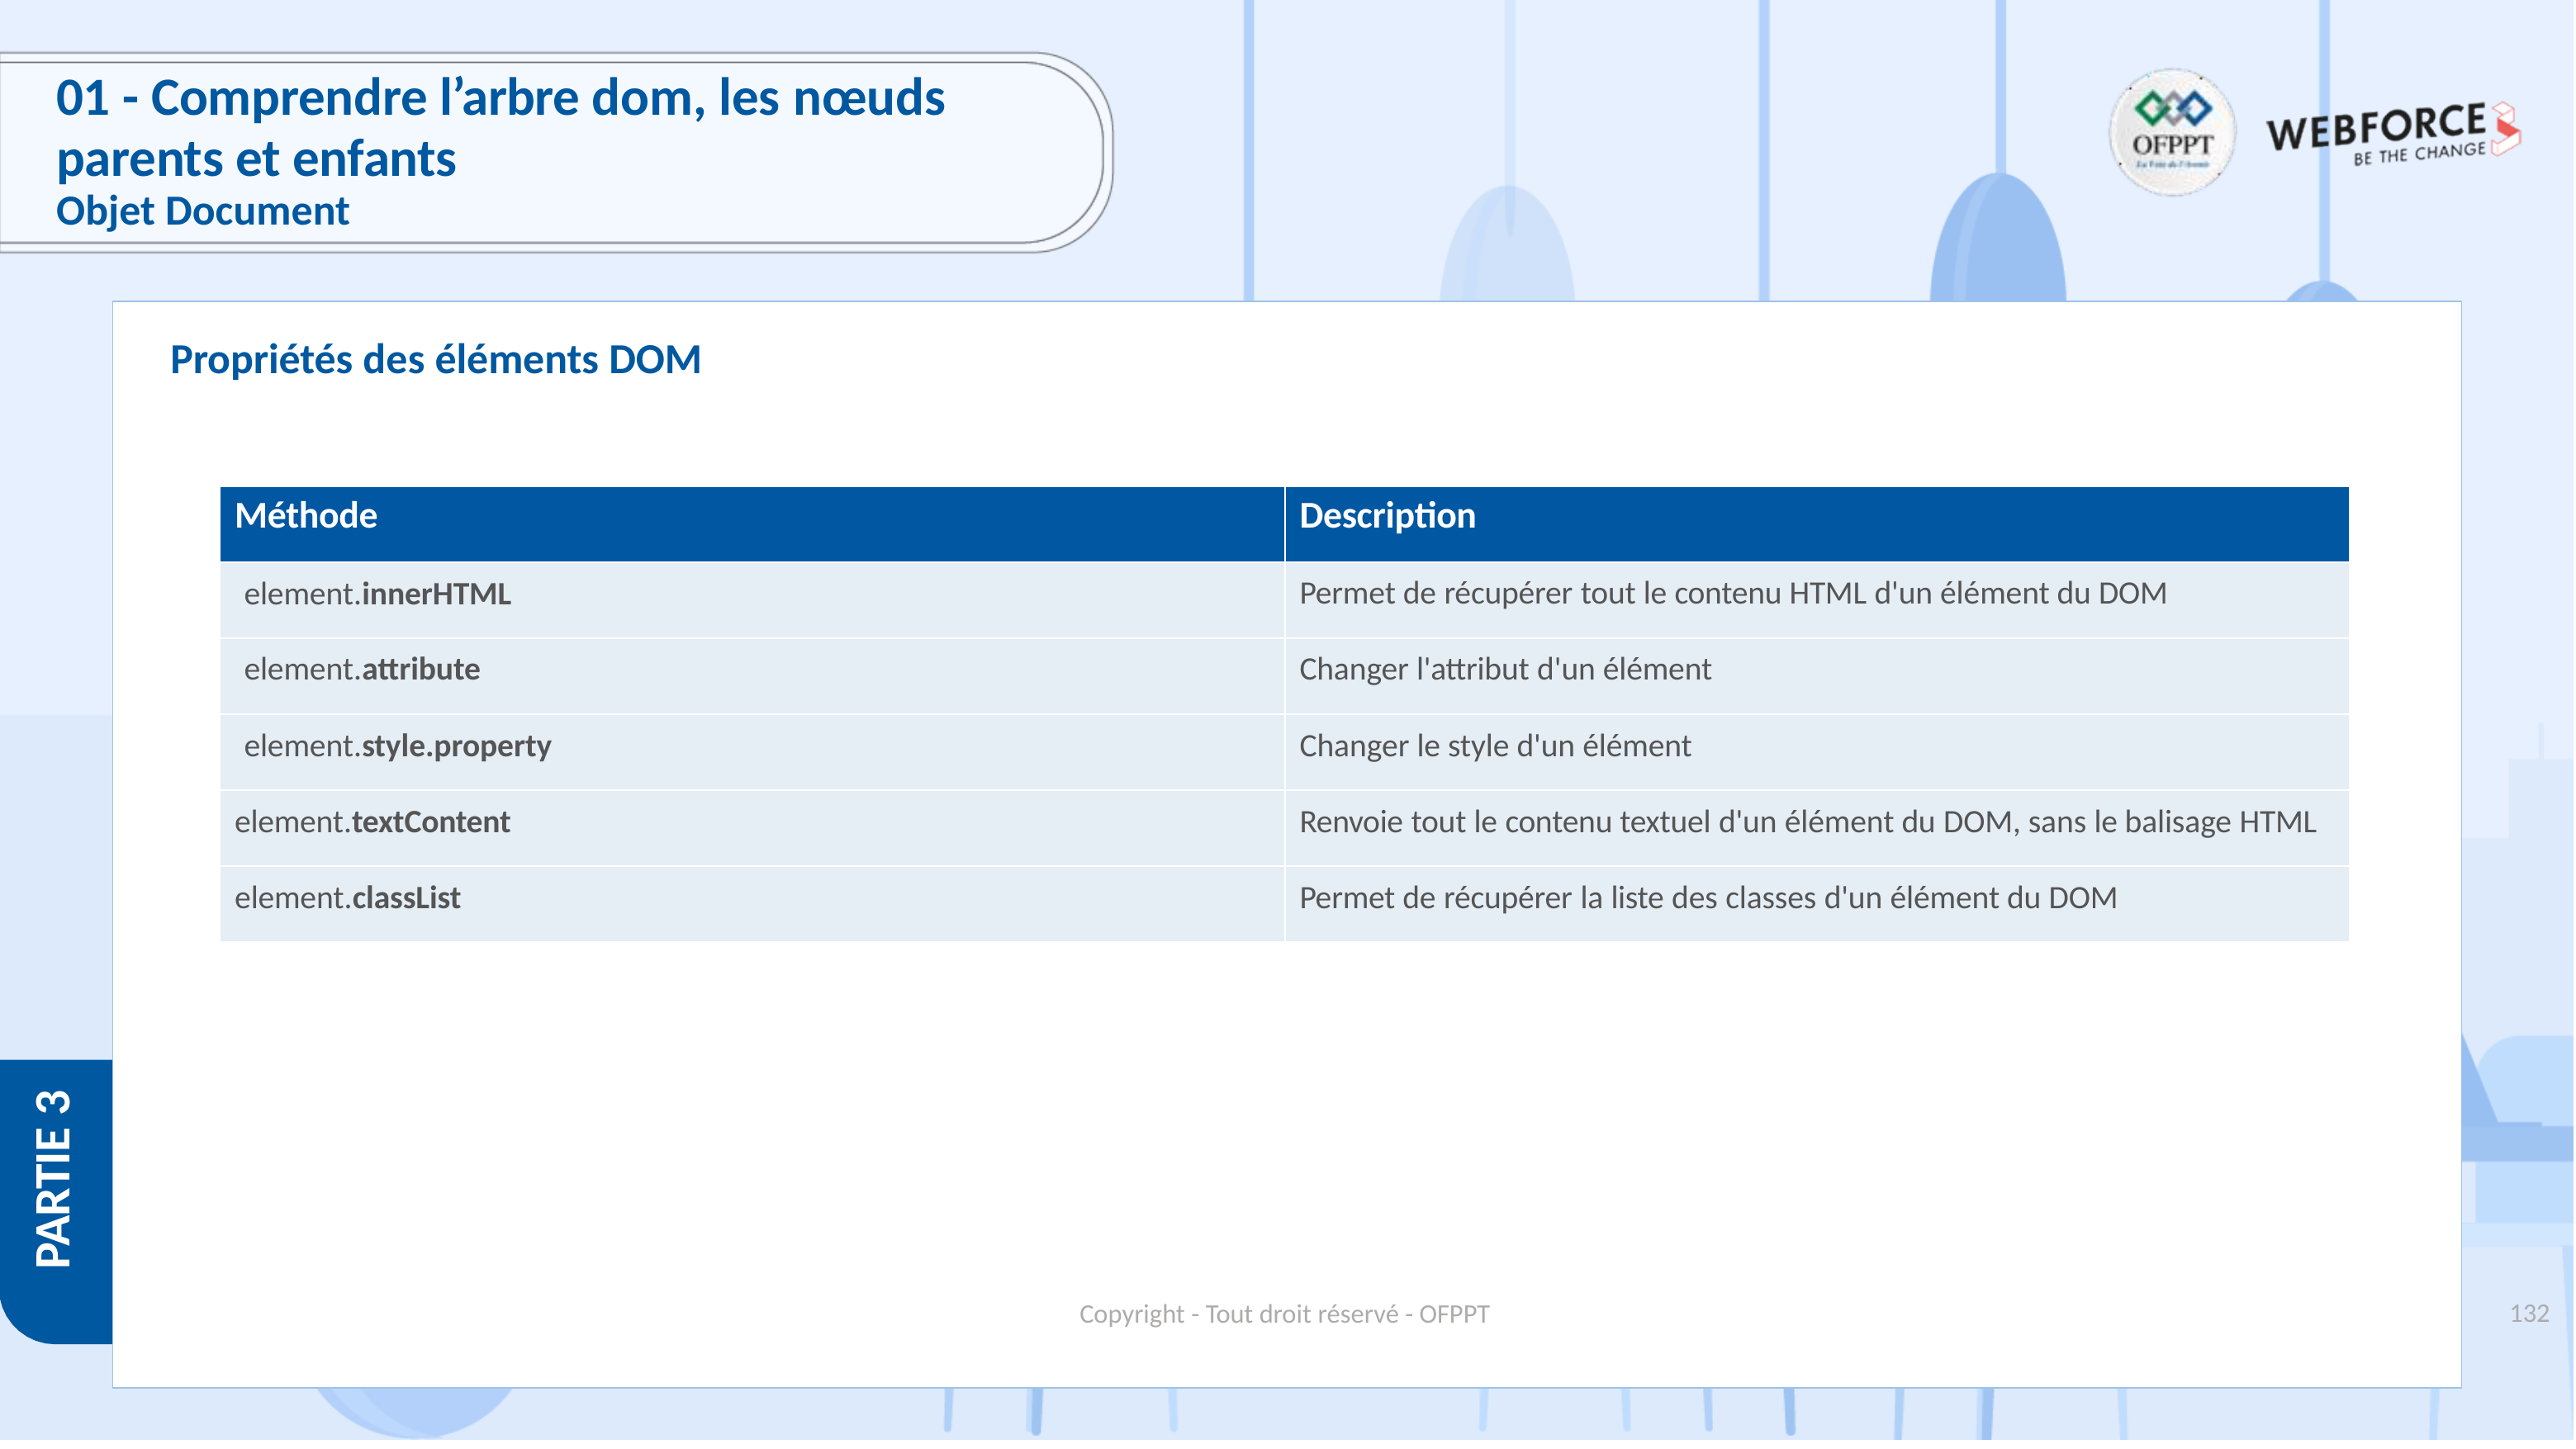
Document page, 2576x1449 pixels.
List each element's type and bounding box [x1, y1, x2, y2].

text_box [0, 300, 2463, 1390]
picture [0, 0, 2574, 1440]
